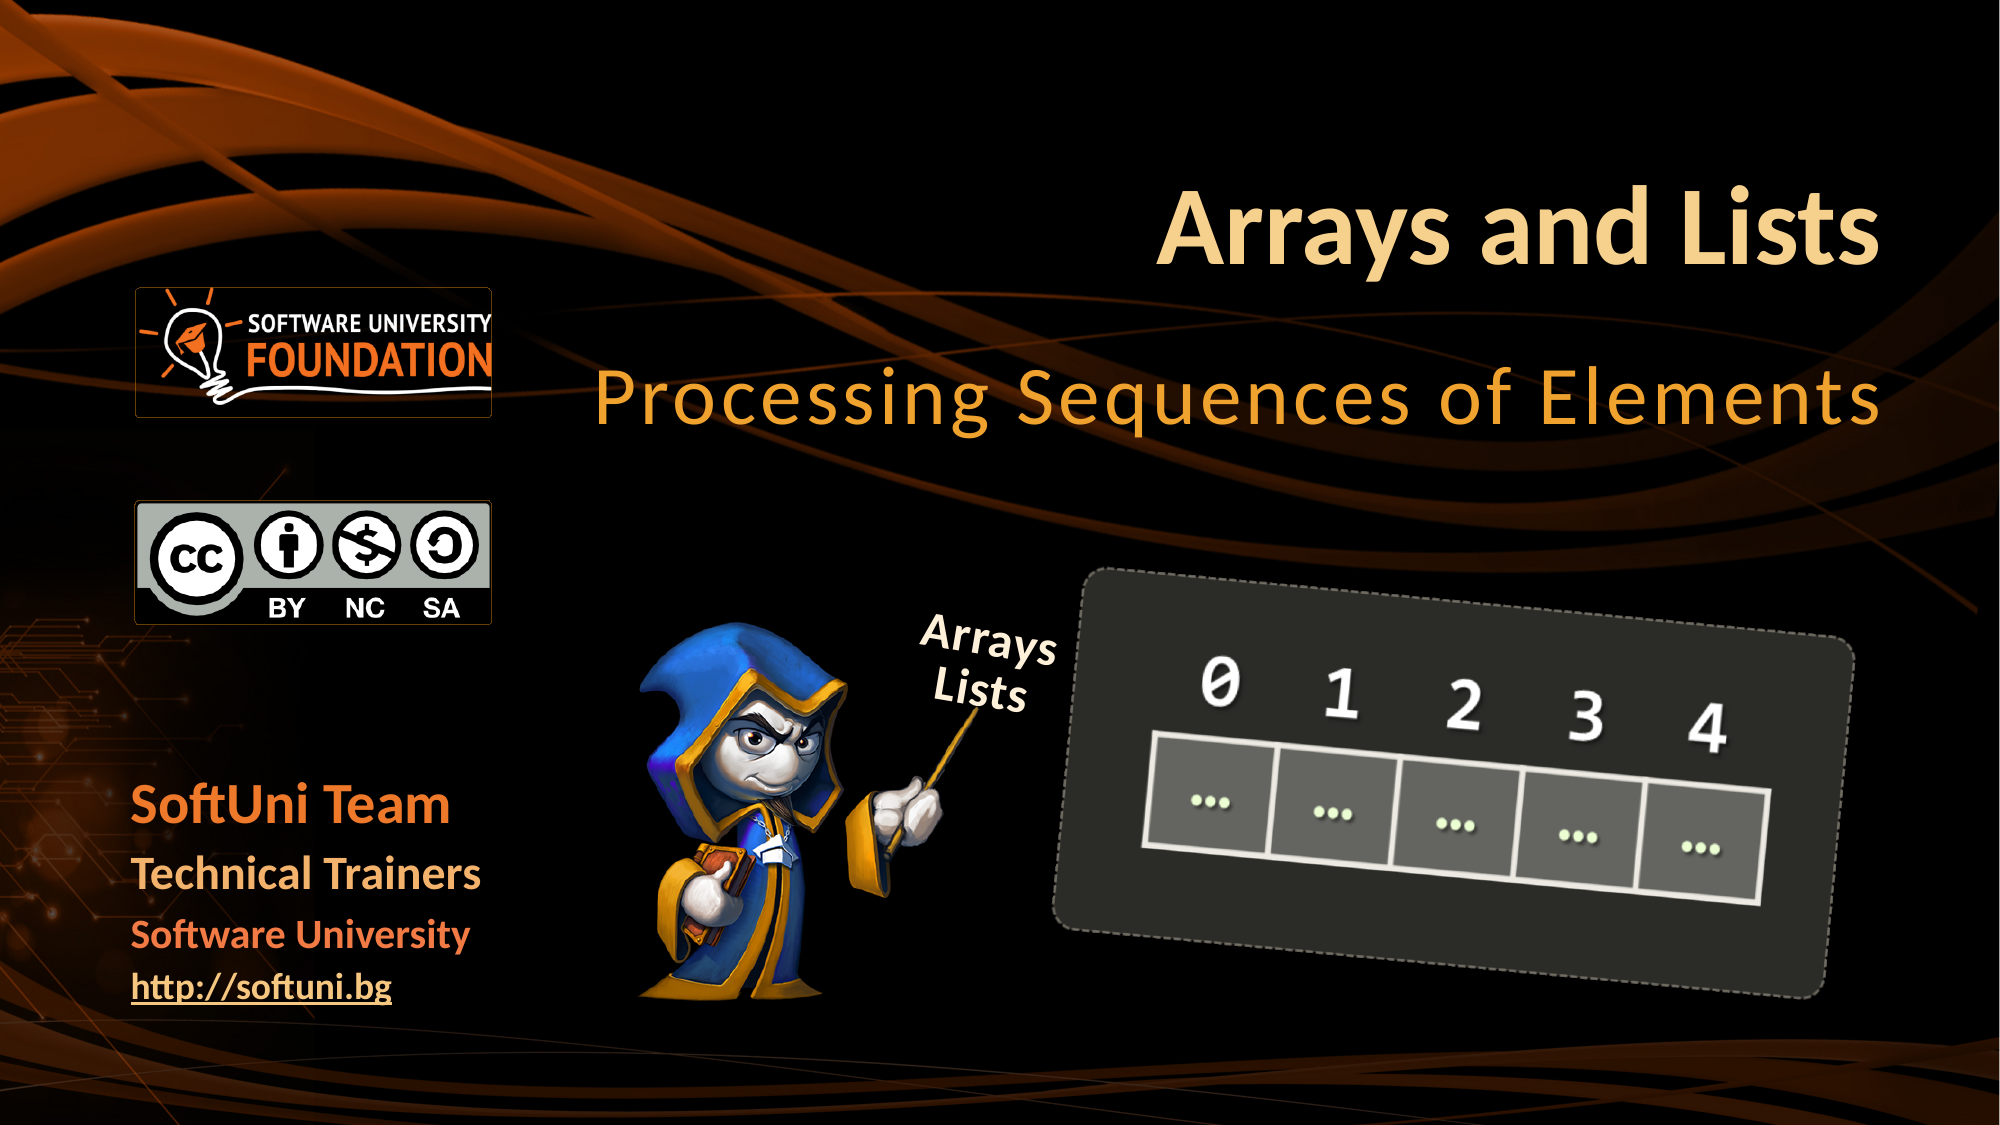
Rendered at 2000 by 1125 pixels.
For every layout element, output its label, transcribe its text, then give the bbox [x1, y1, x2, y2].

list Software University [124, 898, 631, 954]
list Technical Trainers [124, 832, 631, 898]
list SoftUni Team [124, 755, 631, 832]
picture [0, 0, 2000, 1125]
list http://softuni.bg [124, 954, 648, 1013]
title Arrays and Lists [549, 132, 1883, 325]
text_box Arrays Lists [908, 594, 1065, 738]
subtitle Processing Sequences of Elements [549, 336, 1883, 550]
